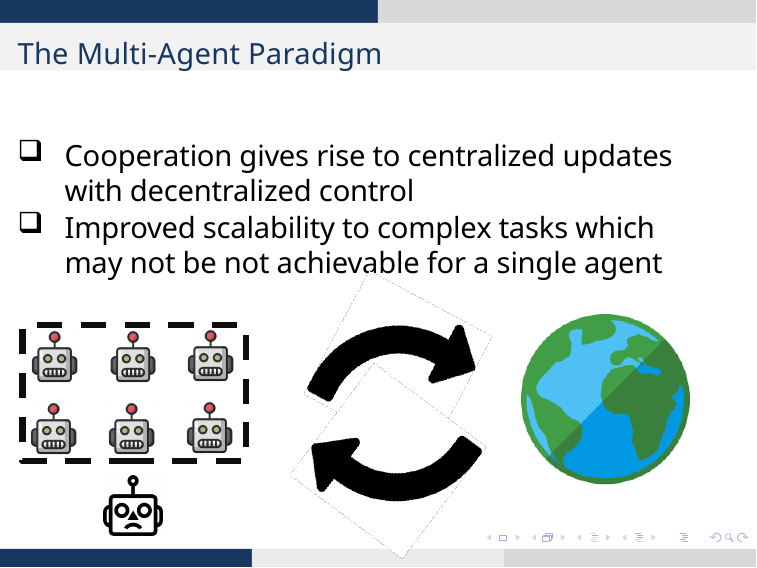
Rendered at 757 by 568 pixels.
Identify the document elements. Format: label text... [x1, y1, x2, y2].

picture [102, 475, 164, 536]
picture [180, 325, 241, 386]
text_box Cooperation gives rise to centralized updates with decentralized control Improved scalability to complex tasks which may not be not achievable for a single agent [15, 135, 719, 280]
picture [24, 326, 85, 387]
text_box The Multi-Agent Paradigm [0, 31, 756, 71]
picture [22, 398, 84, 460]
picture [102, 326, 164, 387]
picture [290, 271, 492, 548]
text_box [0, 548, 757, 568]
picture [179, 397, 240, 459]
picture [515, 308, 696, 489]
text_box [155, 323, 248, 463]
picture [101, 398, 162, 460]
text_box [0, 0, 757, 24]
text_box [67, 323, 114, 463]
